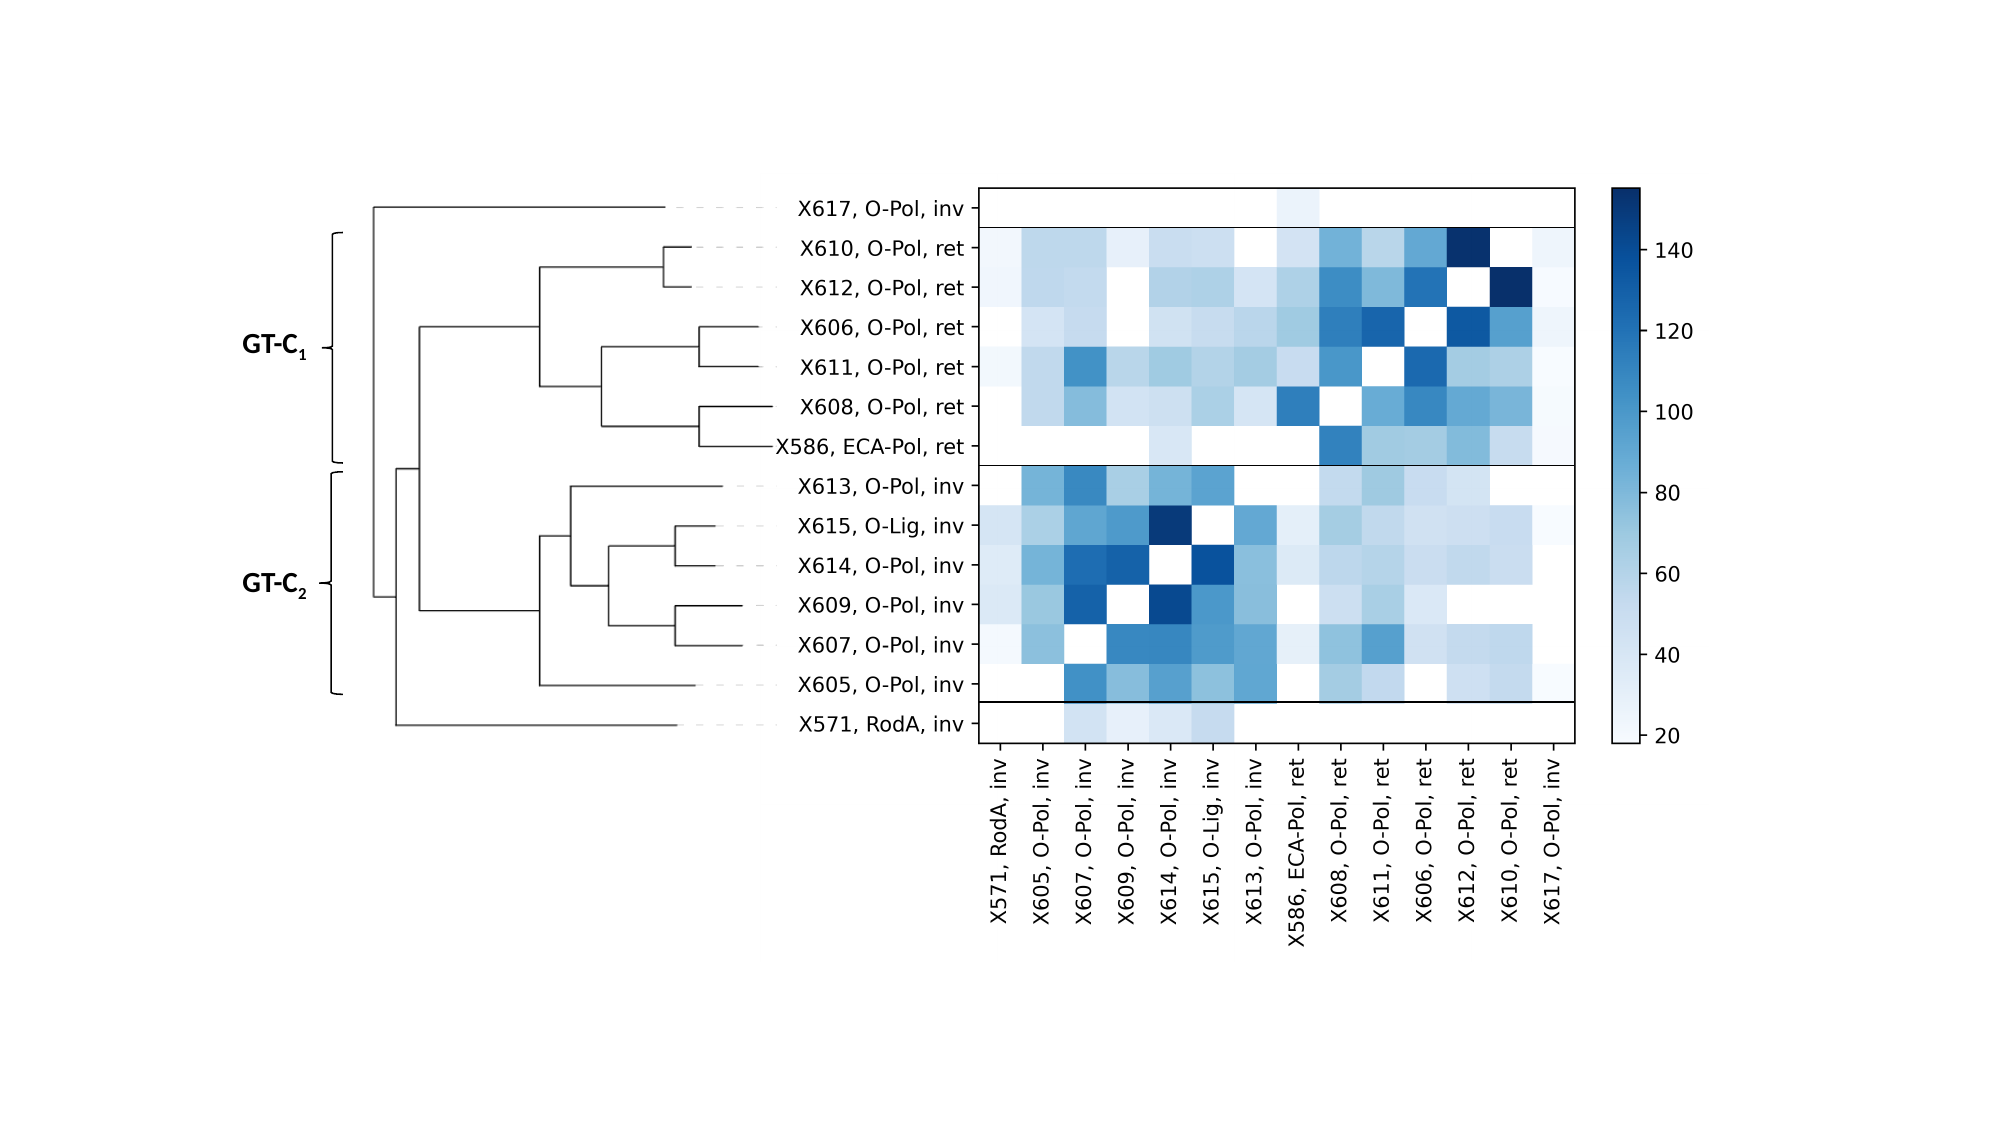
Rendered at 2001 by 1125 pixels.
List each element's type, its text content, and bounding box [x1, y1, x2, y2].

picture [338, 173, 1709, 962]
text_box GT-C1 [227, 316, 322, 372]
text_box [319, 471, 338, 695]
text_box GT-C2 [227, 555, 322, 611]
text_box [321, 232, 338, 464]
